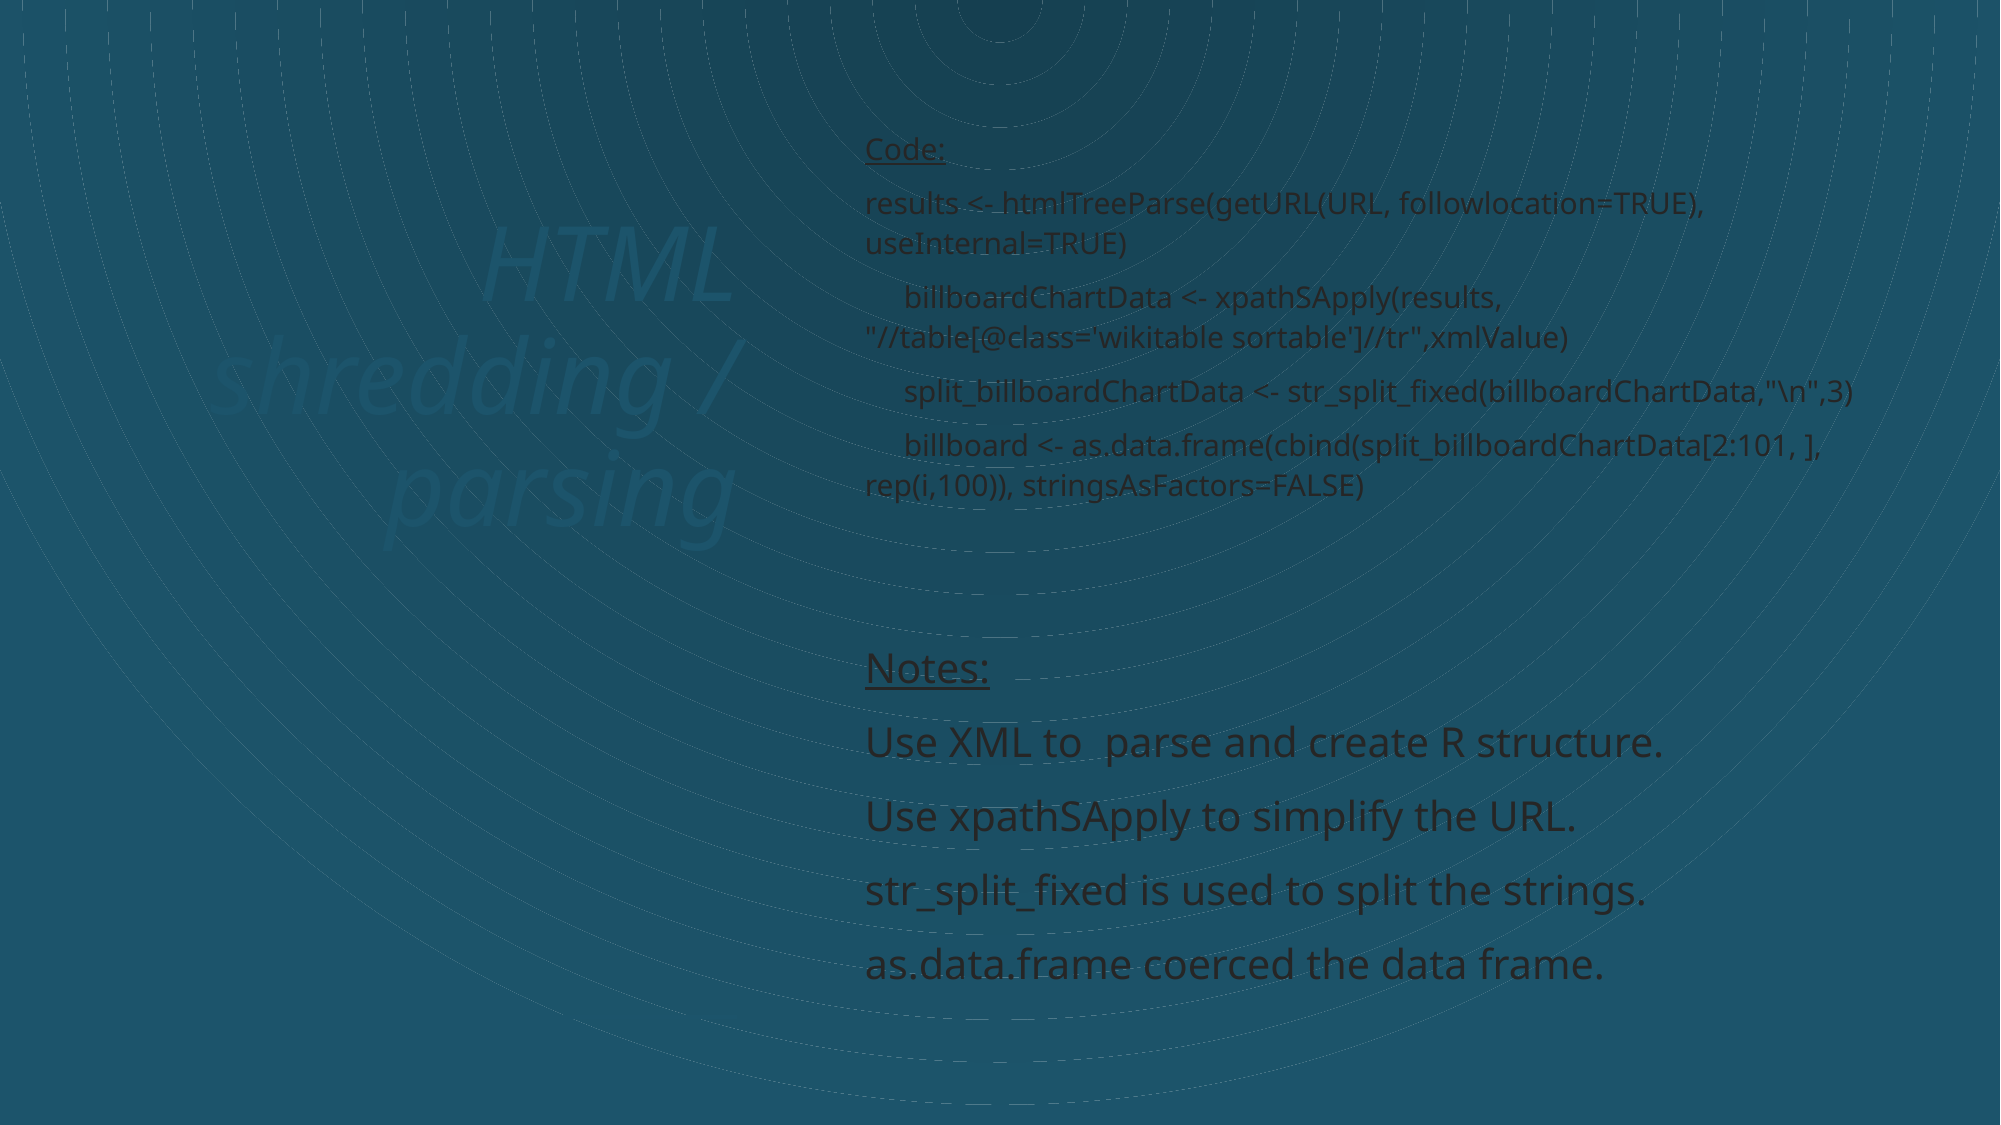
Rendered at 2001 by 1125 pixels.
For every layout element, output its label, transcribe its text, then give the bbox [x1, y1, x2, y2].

list Code: results <- htmlTreeParse(getURL(URL, followlocation=TRUE), useInternal=TRUE) billboardChartData <- xpathSApply(results, "//table[@class='wikitable sortable']//tr",xmlValue) split_billboardChartData <- str_split_fixed(billboardChartData,"\n",3) billboard <- as.data.frame(cbind(split_billboardChartData[2:101, ], rep(i,100)), stringsAsFactors=FALSE) [849, 118, 1875, 557]
title HTML shredding / parsing [125, 91, 754, 905]
list Notes: Use XML to parse and create R structure. Use xpathSApply to simplify the URL. str_split_fixed is used to split the strings. as.data.frame coerced the data frame. [849, 629, 1875, 999]
